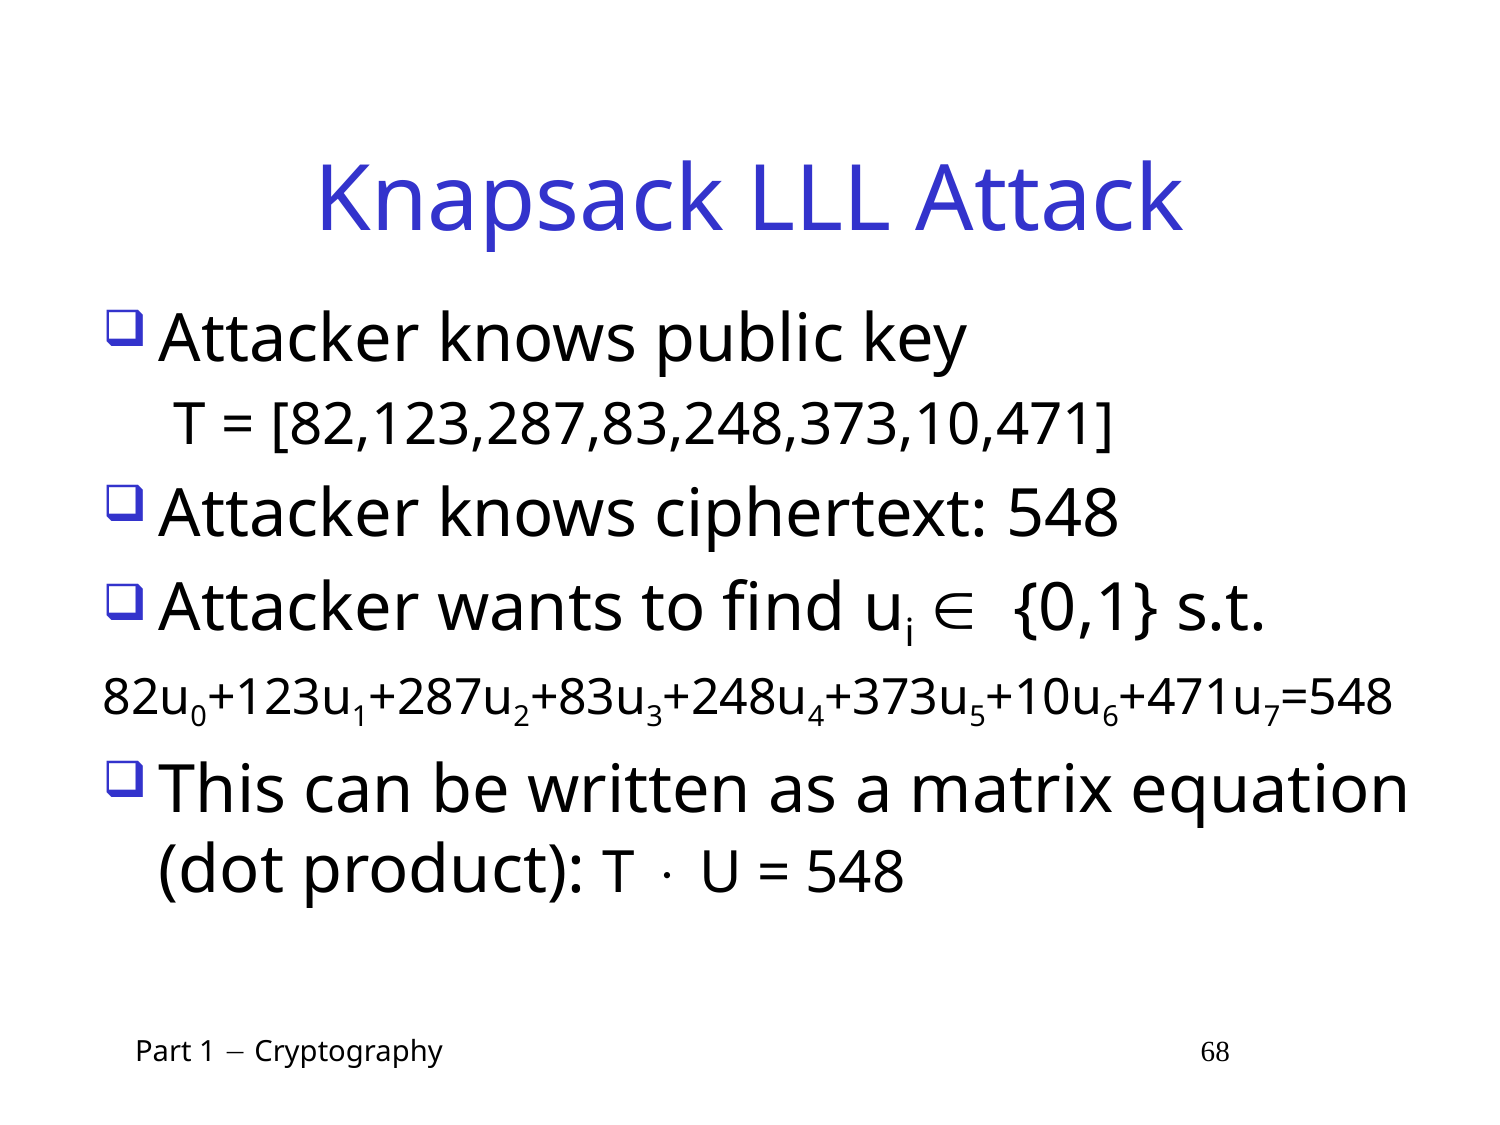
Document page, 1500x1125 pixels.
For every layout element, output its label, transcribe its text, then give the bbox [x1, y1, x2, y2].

list Attacker knows public key T = [82,123,287,83,248,373,10,471] Attacker knows ciphertext: 548 Attacker wants to find ui  {0,1} s.t. 82u0+123u1+287u2+83u3+248u4+373u5+10u6+471u7=548 This can be written as a matrix equation (dot product): T  U = 548 [87, 287, 1438, 1001]
footer Part 1  Cryptography 68 [112, 1024, 1401, 1101]
title Knapsack LLL Attack [112, 99, 1388, 287]
